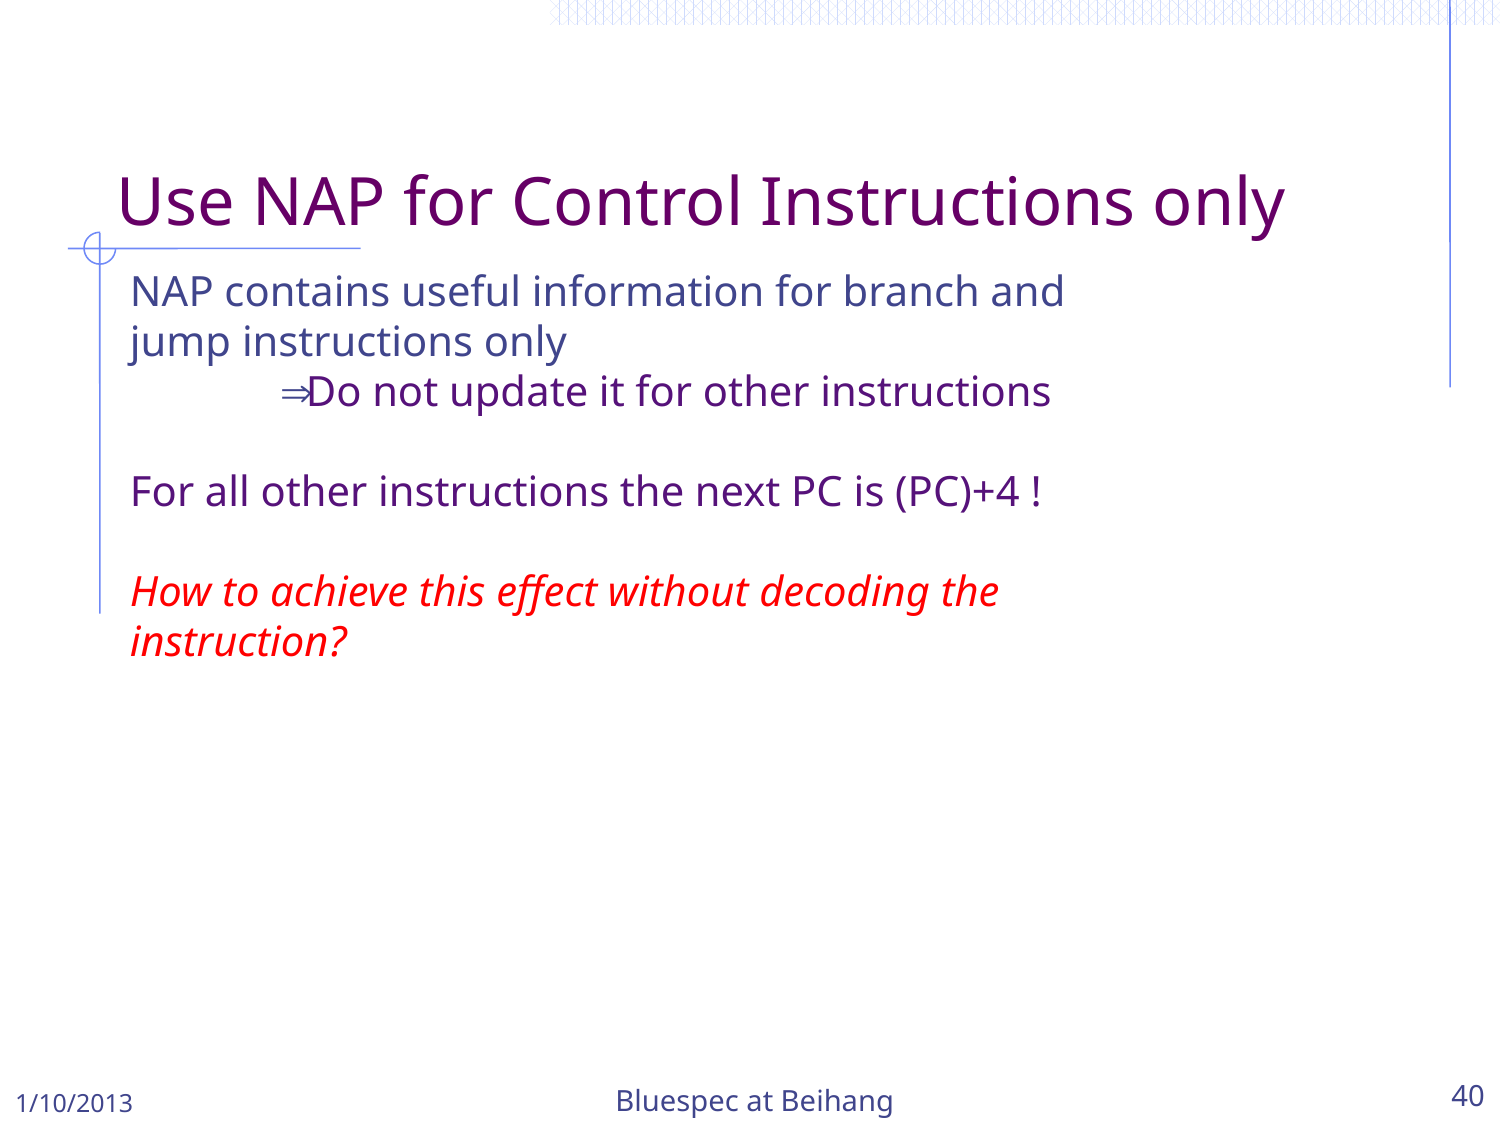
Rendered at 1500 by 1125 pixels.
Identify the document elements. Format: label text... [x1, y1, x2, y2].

text_box NAP contains useful information for branch and jump instructions only  Do not update it for other instructions For all other instructions the next PC is (PC)+4 ! How to achieve this effect without decoding the instruction? [115, 257, 1364, 673]
footer Bluespec at Beihang [508, 1049, 1002, 1125]
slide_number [0, 1049, 313, 1125]
title Use NAP for Control Instructions only [101, 58, 1472, 247]
slide_number 40 [1187, 1049, 1500, 1125]
